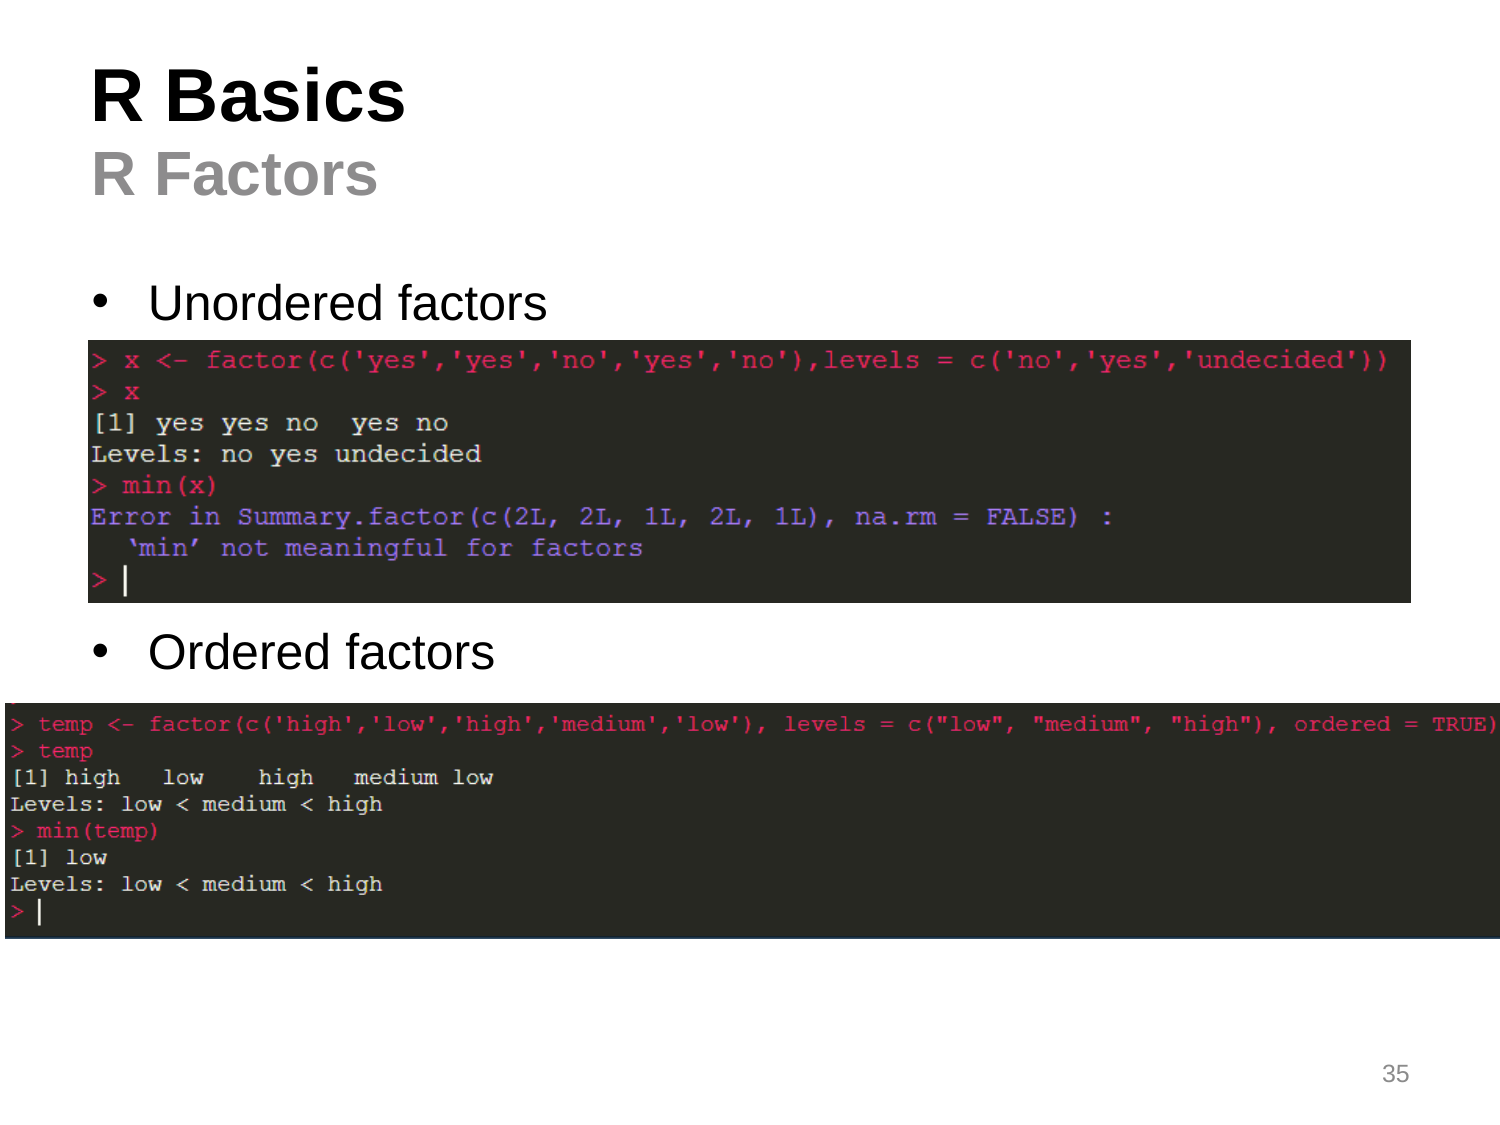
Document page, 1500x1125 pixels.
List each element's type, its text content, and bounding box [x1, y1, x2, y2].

picture [5, 703, 1500, 940]
list Unordered factors Ordered factors [76, 262, 1436, 702]
title R Basics [75, 45, 1424, 138]
list R Factors [76, 125, 1424, 201]
picture [87, 340, 1411, 604]
slide_number 35 [1074, 1042, 1425, 1103]
